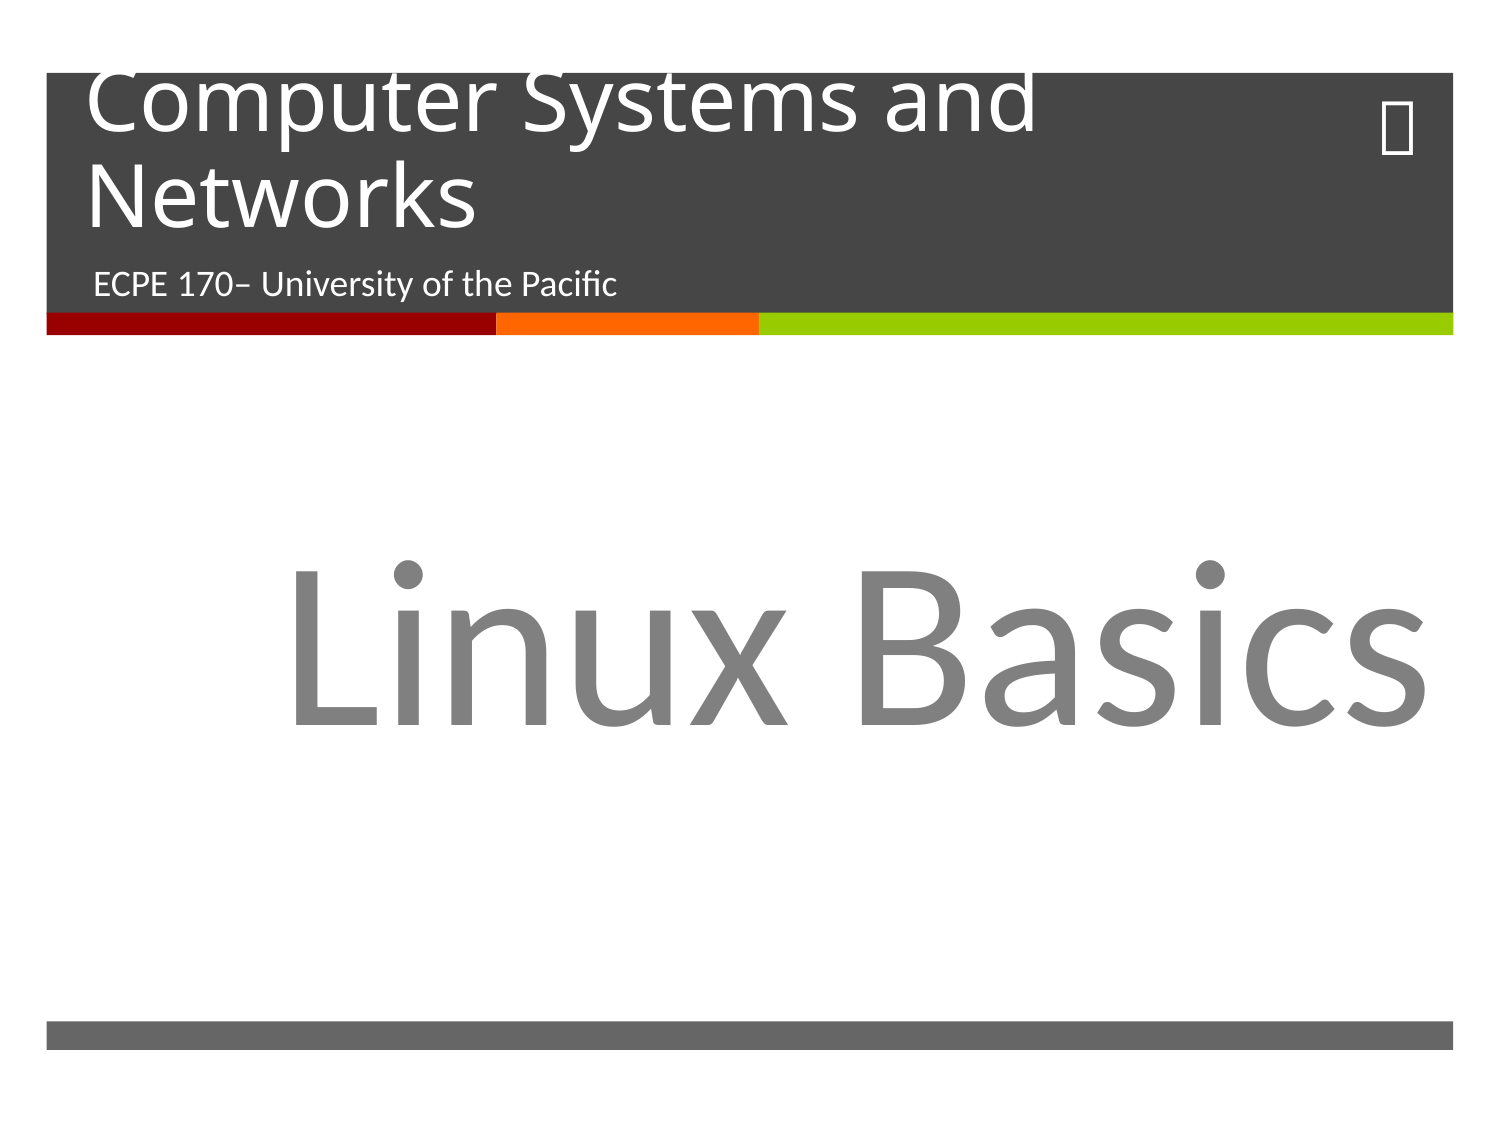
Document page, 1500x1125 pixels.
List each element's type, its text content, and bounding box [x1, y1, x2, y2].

text_box Linux Basics [78, 478, 1450, 781]
title Computer Systems and Networks [69, 73, 1351, 253]
subtitle ECPE 170– University of the Pacific [78, 251, 1351, 331]
